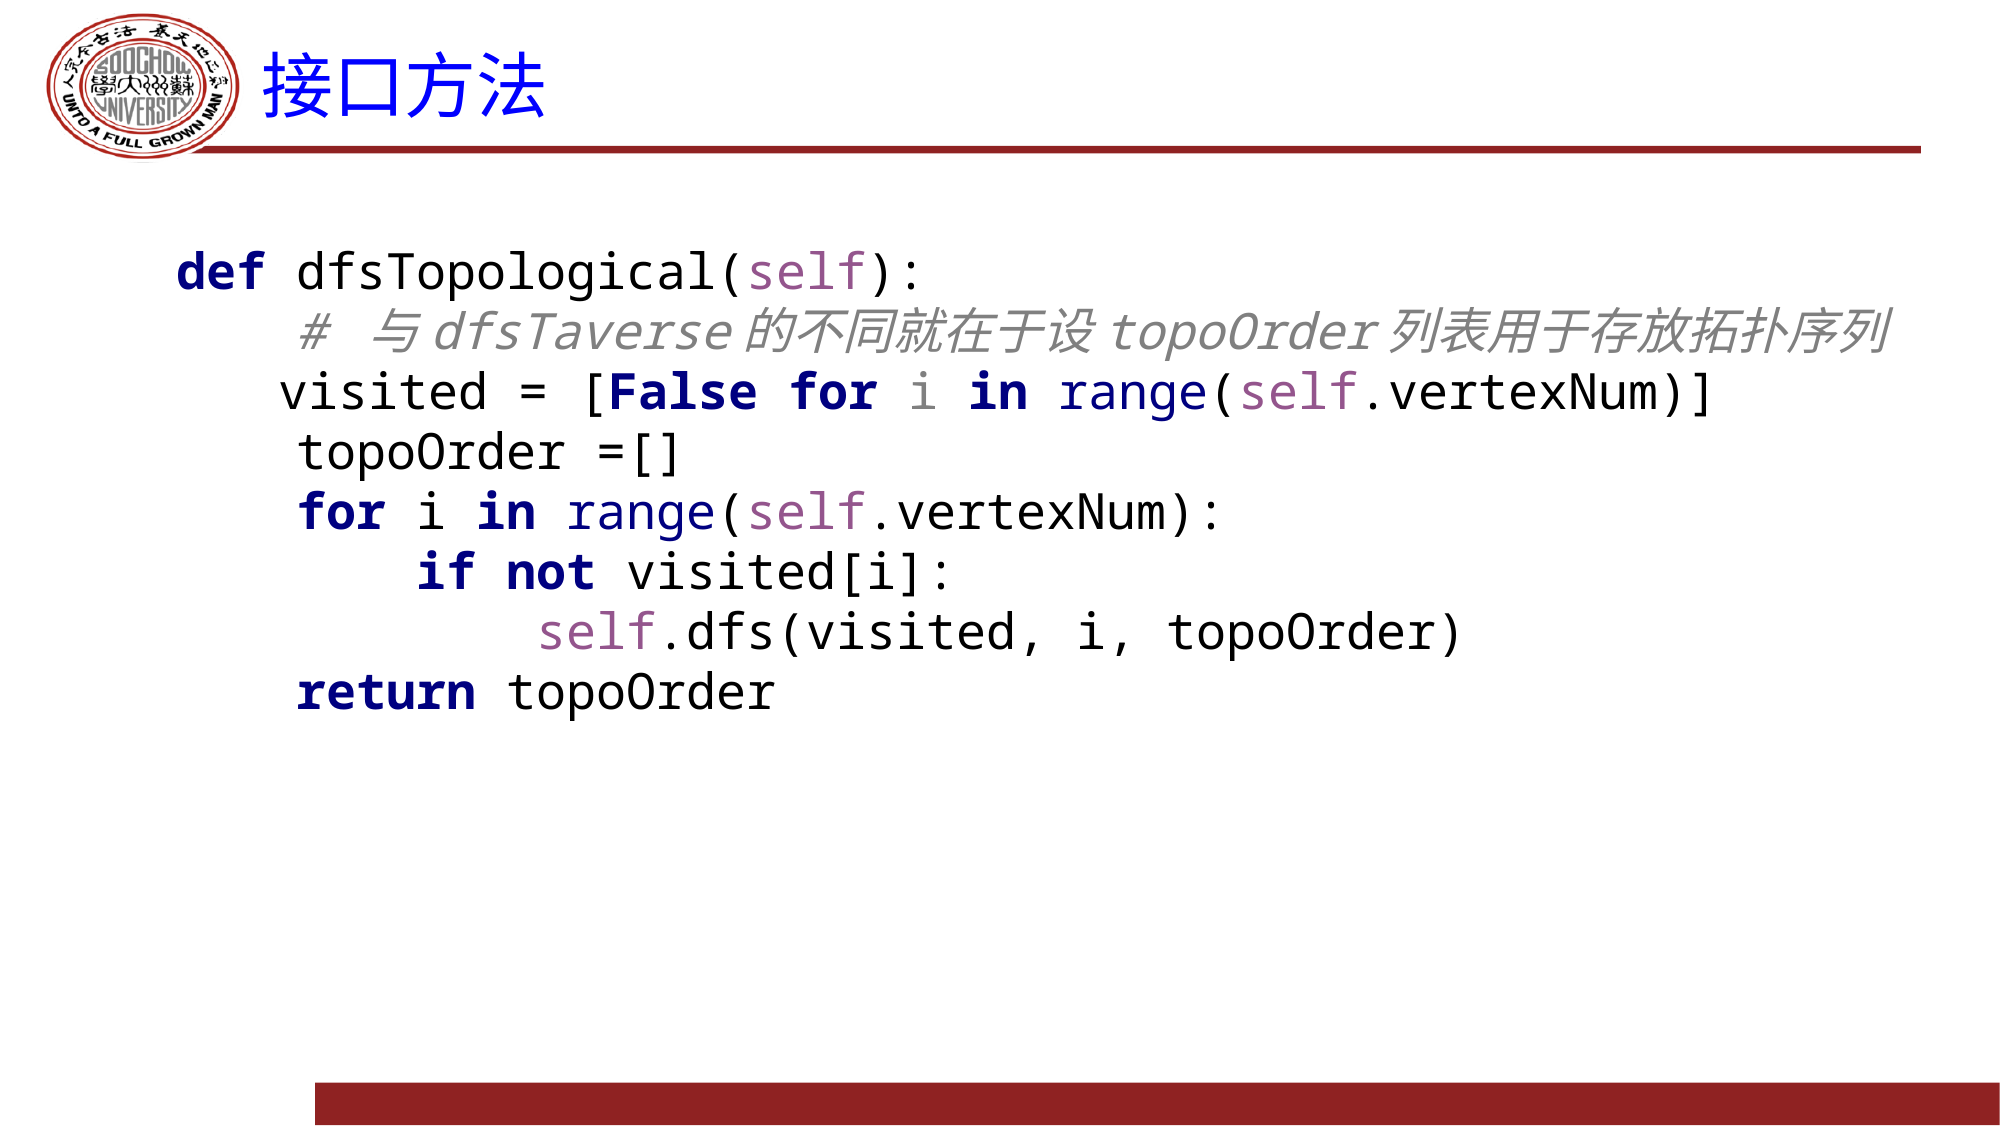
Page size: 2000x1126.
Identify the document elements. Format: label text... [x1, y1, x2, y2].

text_box def dfsTopological(self): # 与dfsTaverse的不同就在于设topoOrder列表用于存放拓扑序列 visited = [False for i in range(self.vertexNum)] topoOrder =[] for i in range(self.vertexNum): if not visited[i]: self.dfs(visited, i, topoOrder) return topoOrder [161, 231, 1965, 907]
title 接口方法 [242, 30, 1921, 138]
picture [40, 9, 246, 163]
